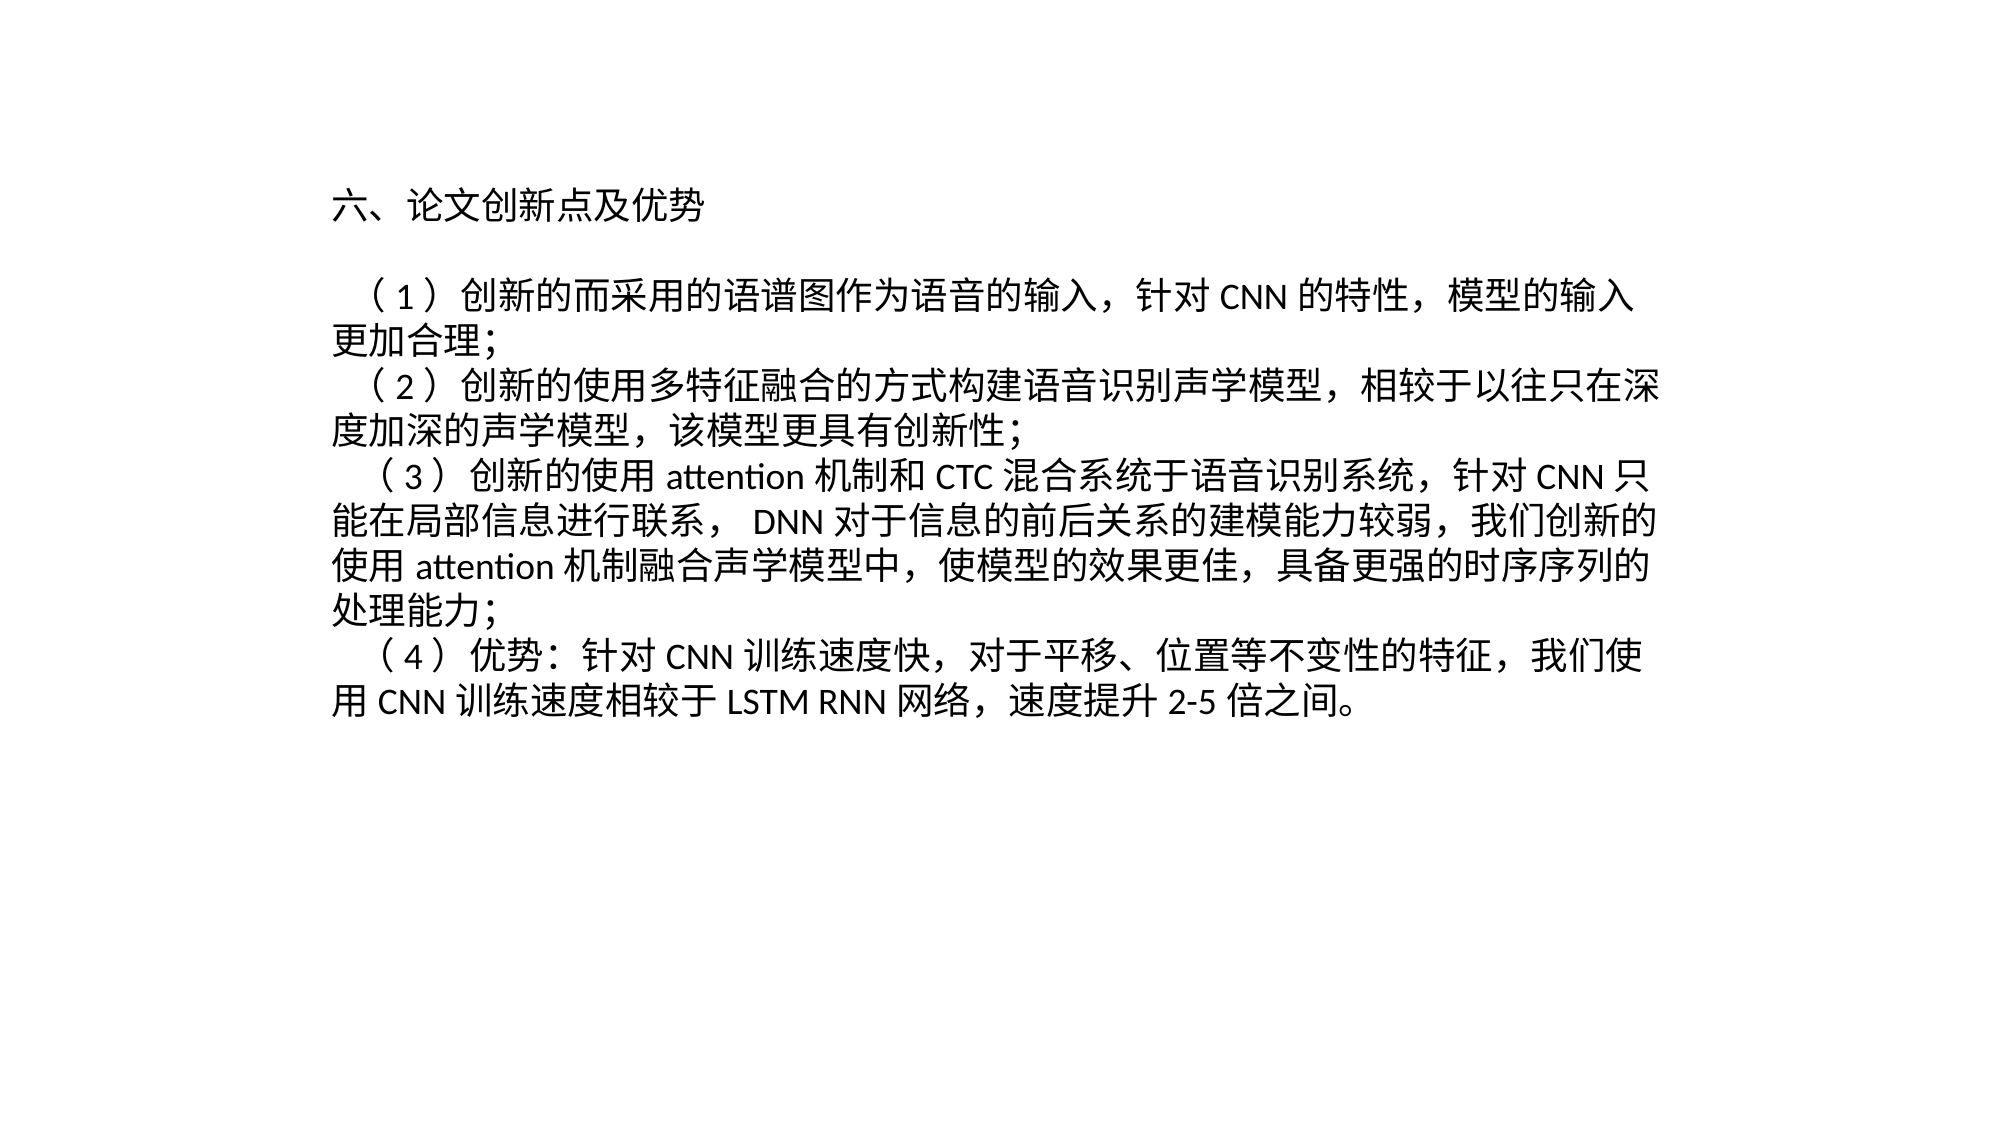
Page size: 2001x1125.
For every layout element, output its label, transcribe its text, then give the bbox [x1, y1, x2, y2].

text_box 六、论文创新点及优势 （1）创新的而采用的语谱图作为语音的输入，针对CNN的特性，模型的输入更加合理； （2）创新的使用多特征融合的方式构建语音识别声学模型，相较于以往只在深度加深的声学模型，该模型更具有创新性； （3）创新的使用attention机制和CTC混合系统于语音识别系统，针对CNN只能在局部信息进行联系，DNN对于信息的前后关系的建模能力较弱，我们创新的使用attention机制融合声学模型中，使模型的效果更佳，具备更强的时序序列的处理能力； （4）优势：针对CNN训练速度快，对于平移、位置等不变性的特征，我们使用CNN训练速度相较于LSTM RNN网络，速度提升2-5倍之间。 [316, 174, 1684, 775]
